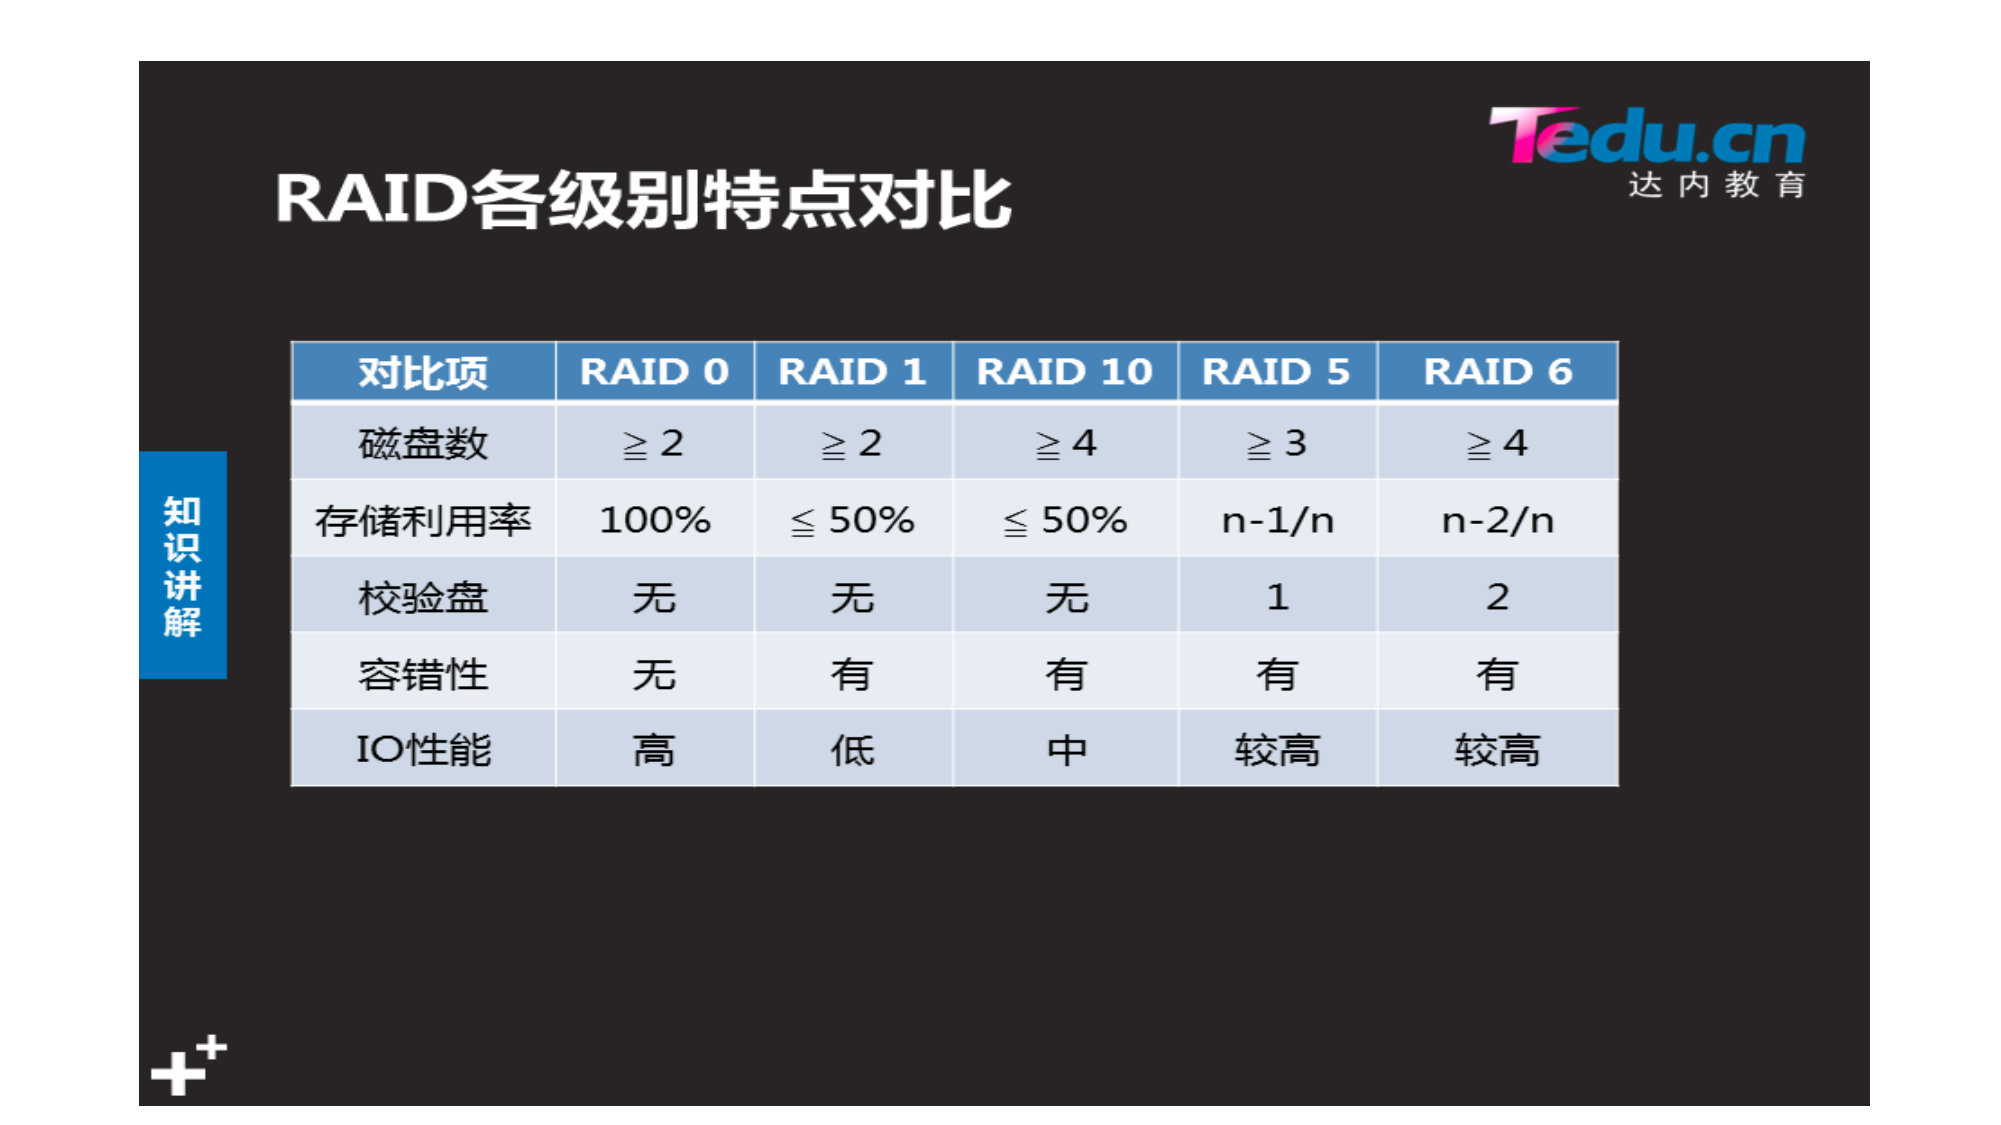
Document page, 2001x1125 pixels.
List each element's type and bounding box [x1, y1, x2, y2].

list [139, 61, 1870, 1106]
